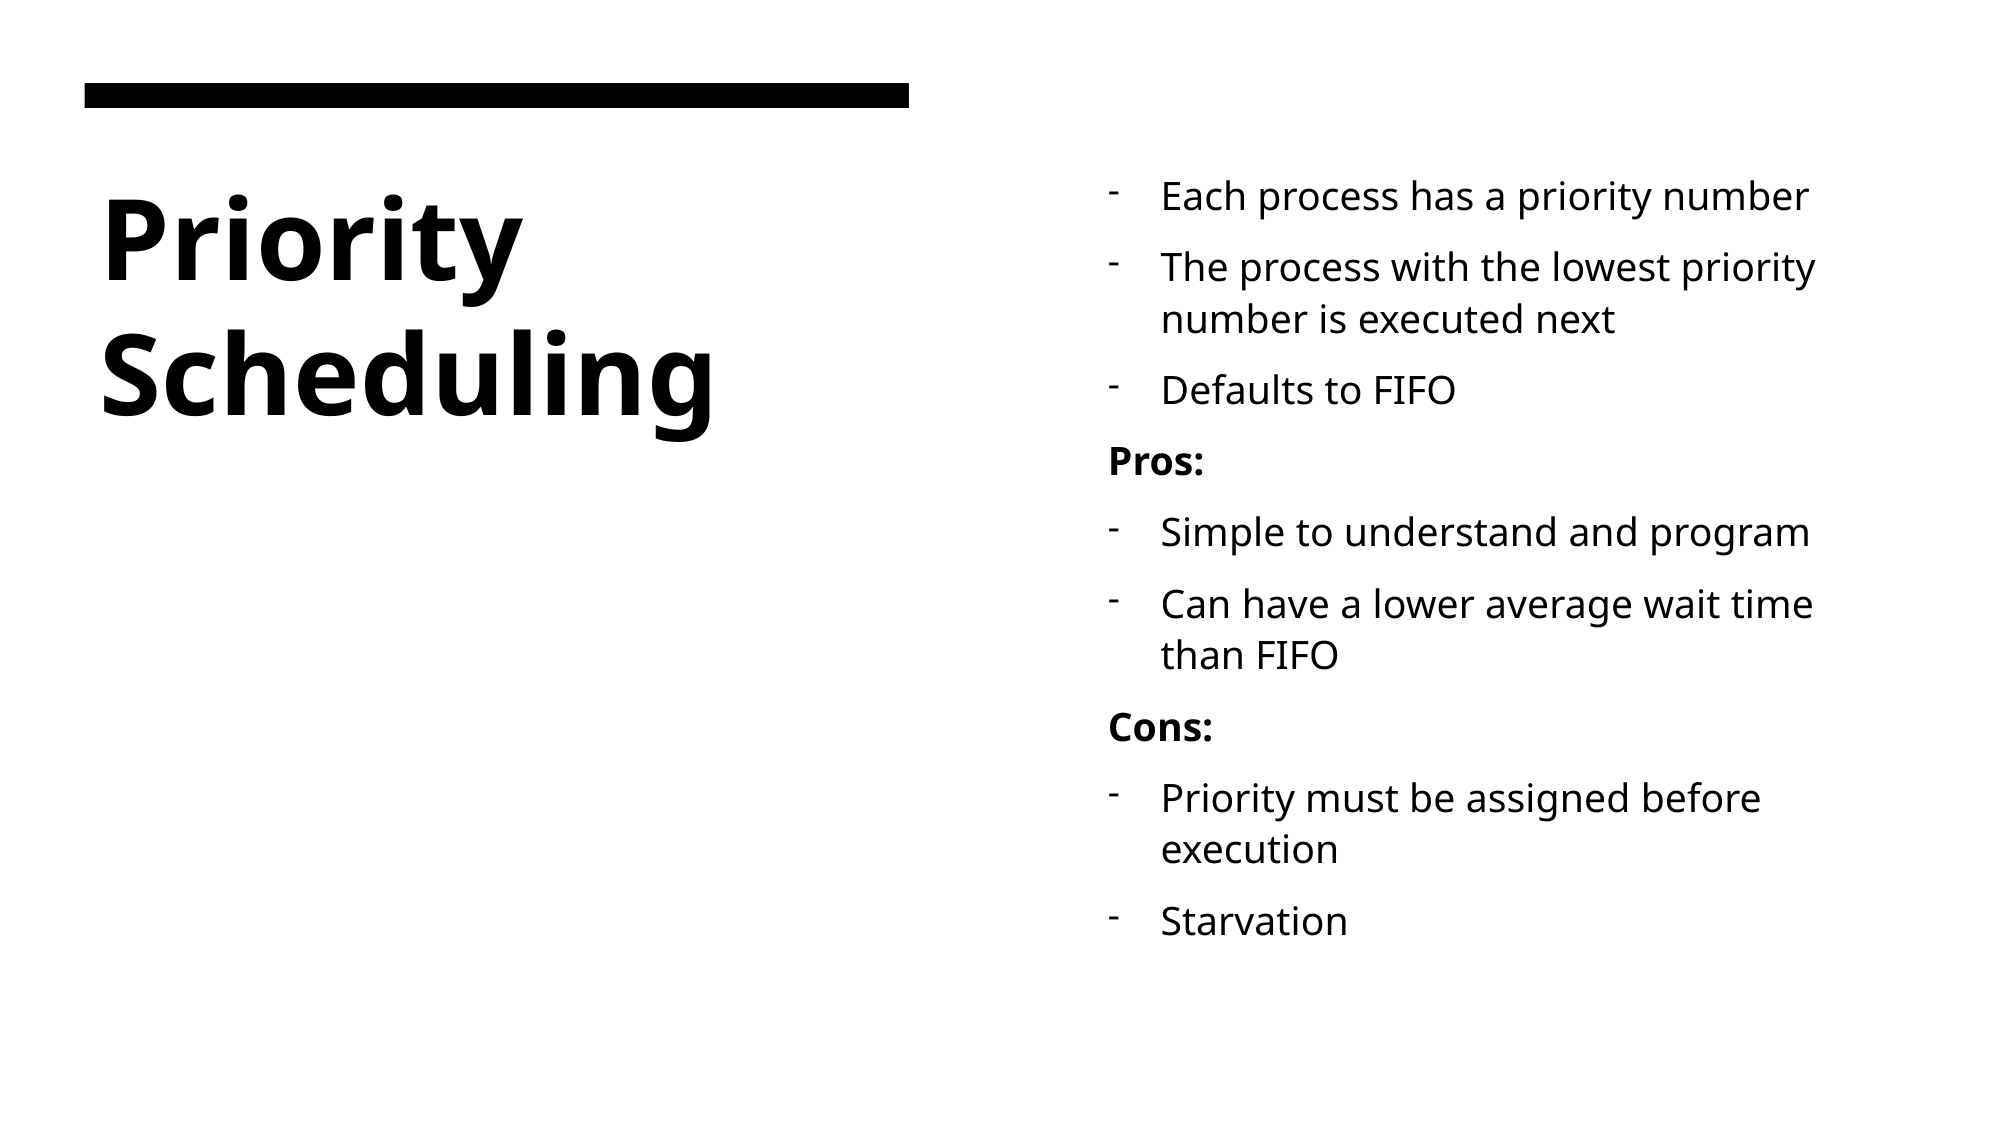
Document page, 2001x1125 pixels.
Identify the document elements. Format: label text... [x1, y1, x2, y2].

list Each process has a priority number The process with the lowest priority number is executed next Defaults to FIFO Pros: Simple to understand and program Can have a lower average wait time than FIFO Cons: Priority must be assigned before execution Starvation [1092, 158, 1917, 958]
title Priority Scheduling [84, 160, 909, 960]
